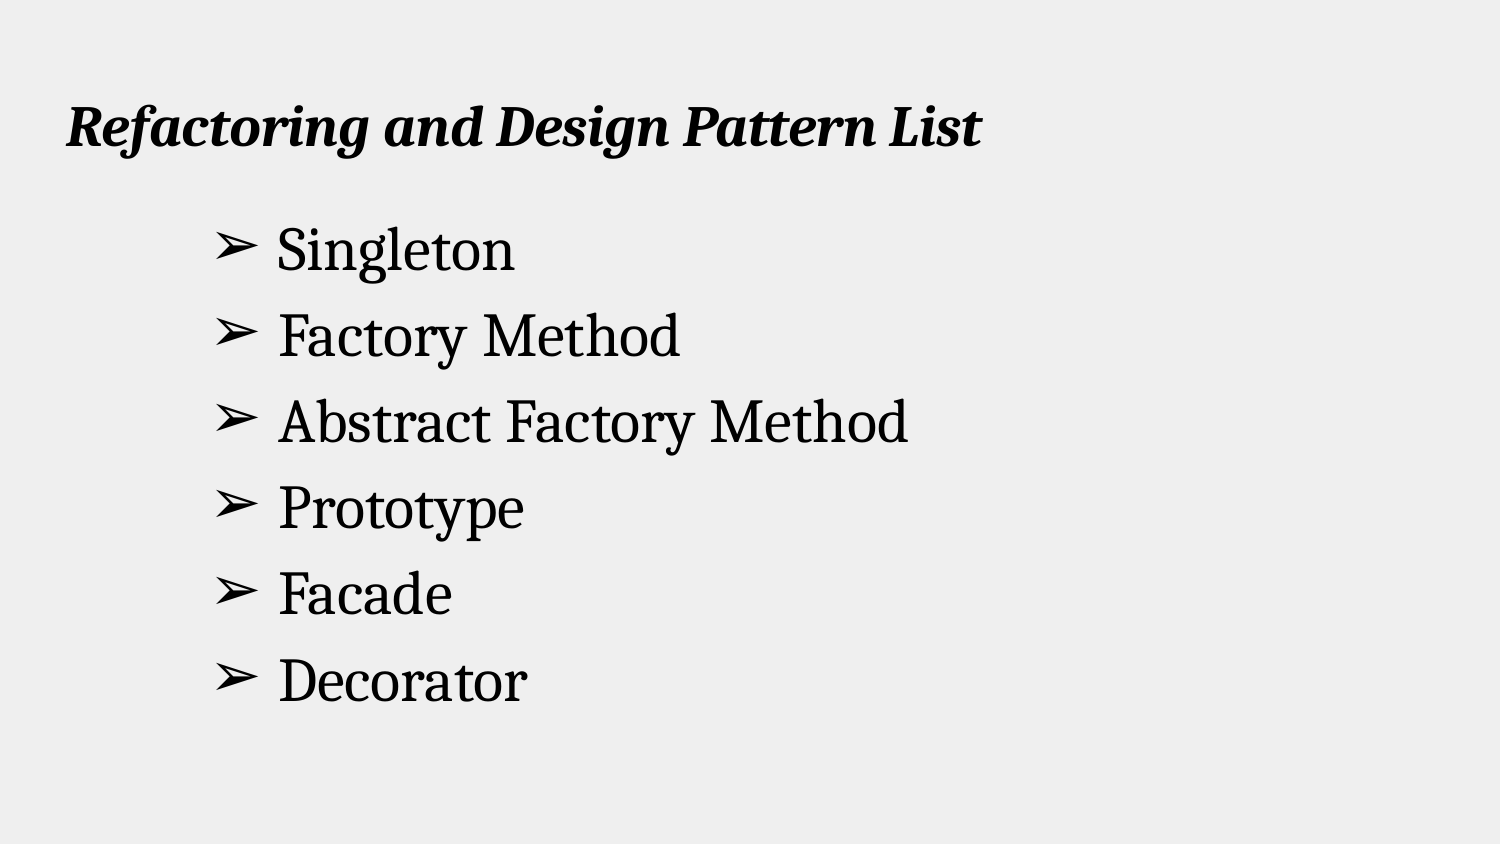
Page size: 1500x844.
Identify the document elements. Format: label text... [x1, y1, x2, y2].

title Refactoring and Design Pattern List [51, 72, 1449, 167]
text_box Singleton Factory Method Abstract Factory Method Prototype Facade Decorator [188, 181, 1369, 797]
